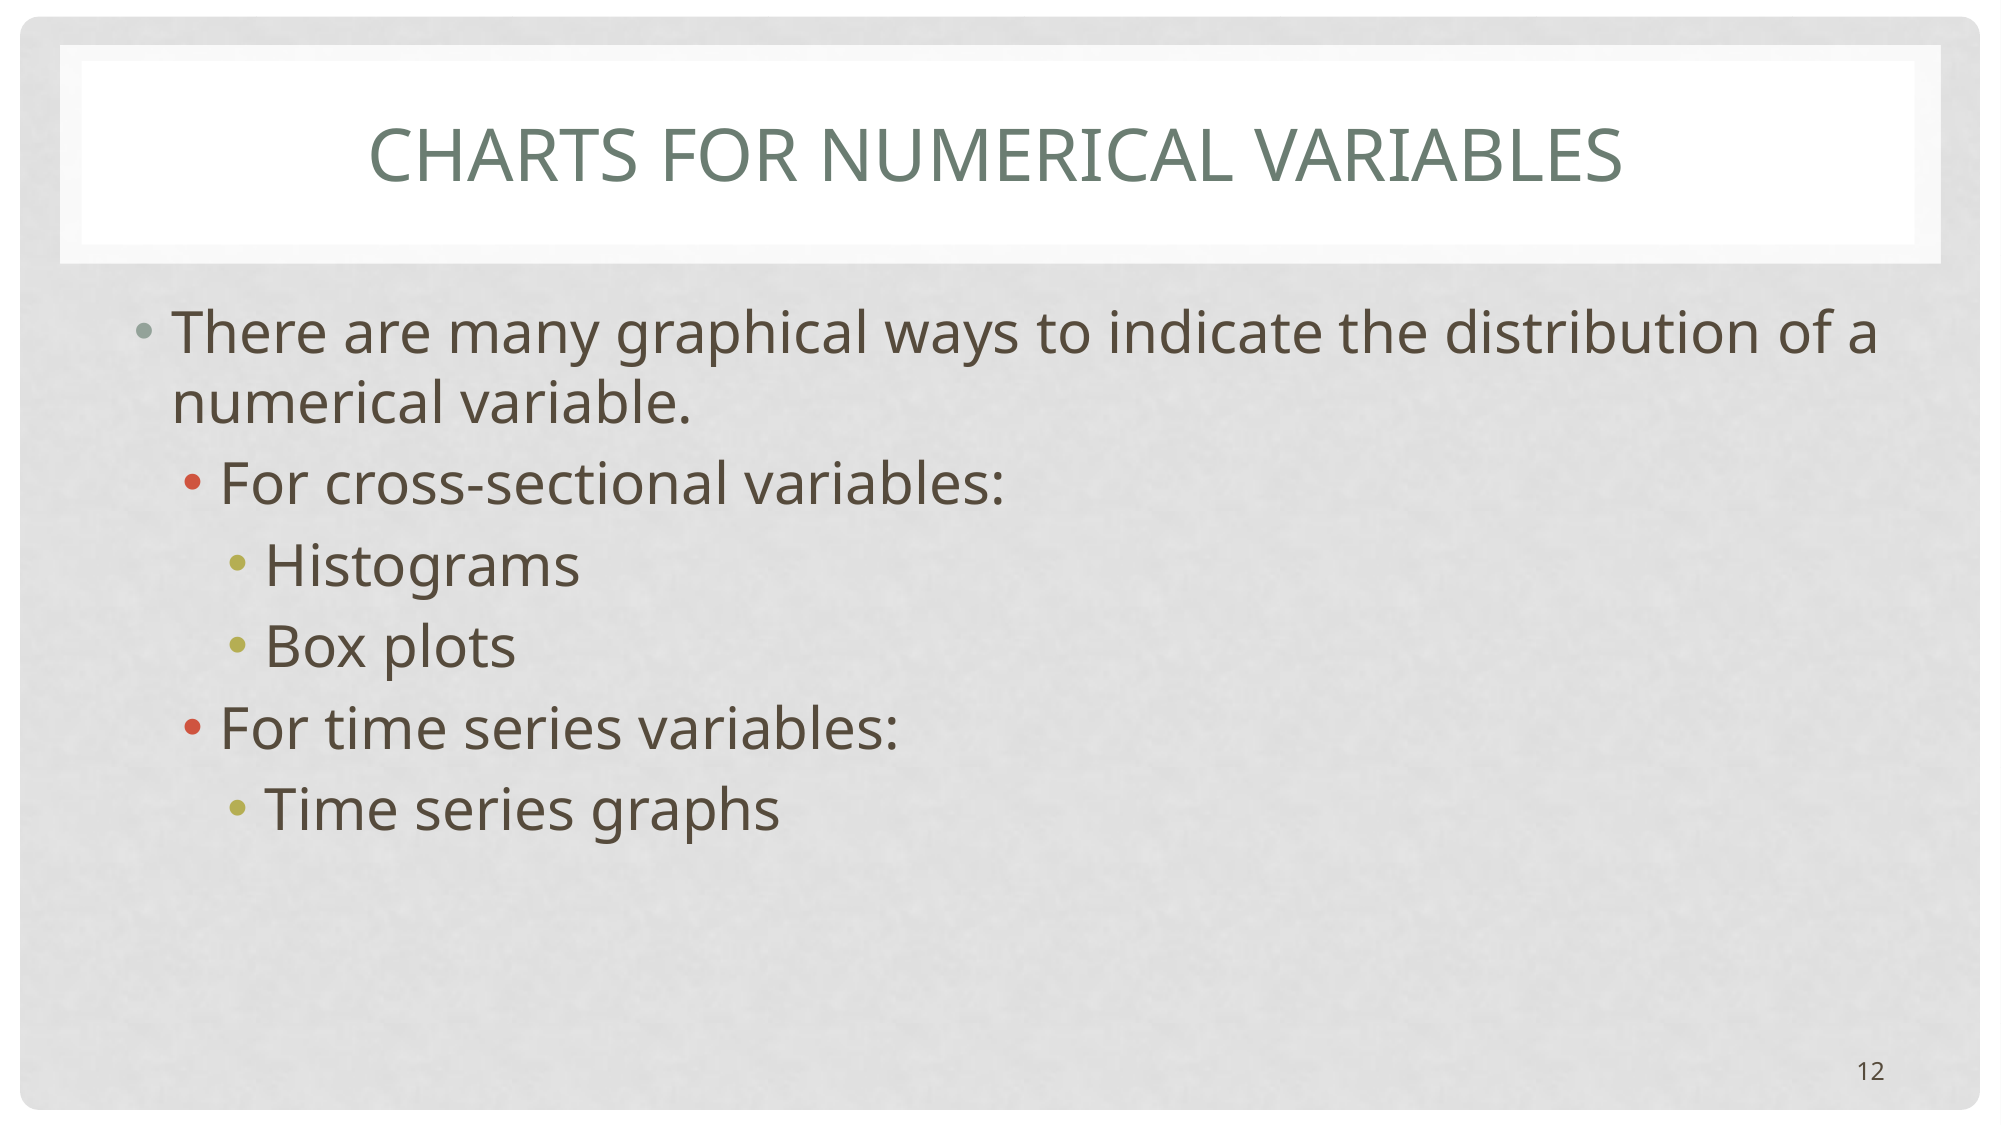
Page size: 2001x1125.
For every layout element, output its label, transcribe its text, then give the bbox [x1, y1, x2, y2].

slide_number 12 [1433, 1042, 1900, 1103]
list There are many graphical ways to indicate the distribution of a numerical variable. For cross-sectional variables: Histograms Box plots For time series variables: Time series graphs [99, 287, 1900, 1005]
title Charts for Numerical Variables [93, 66, 1900, 238]
